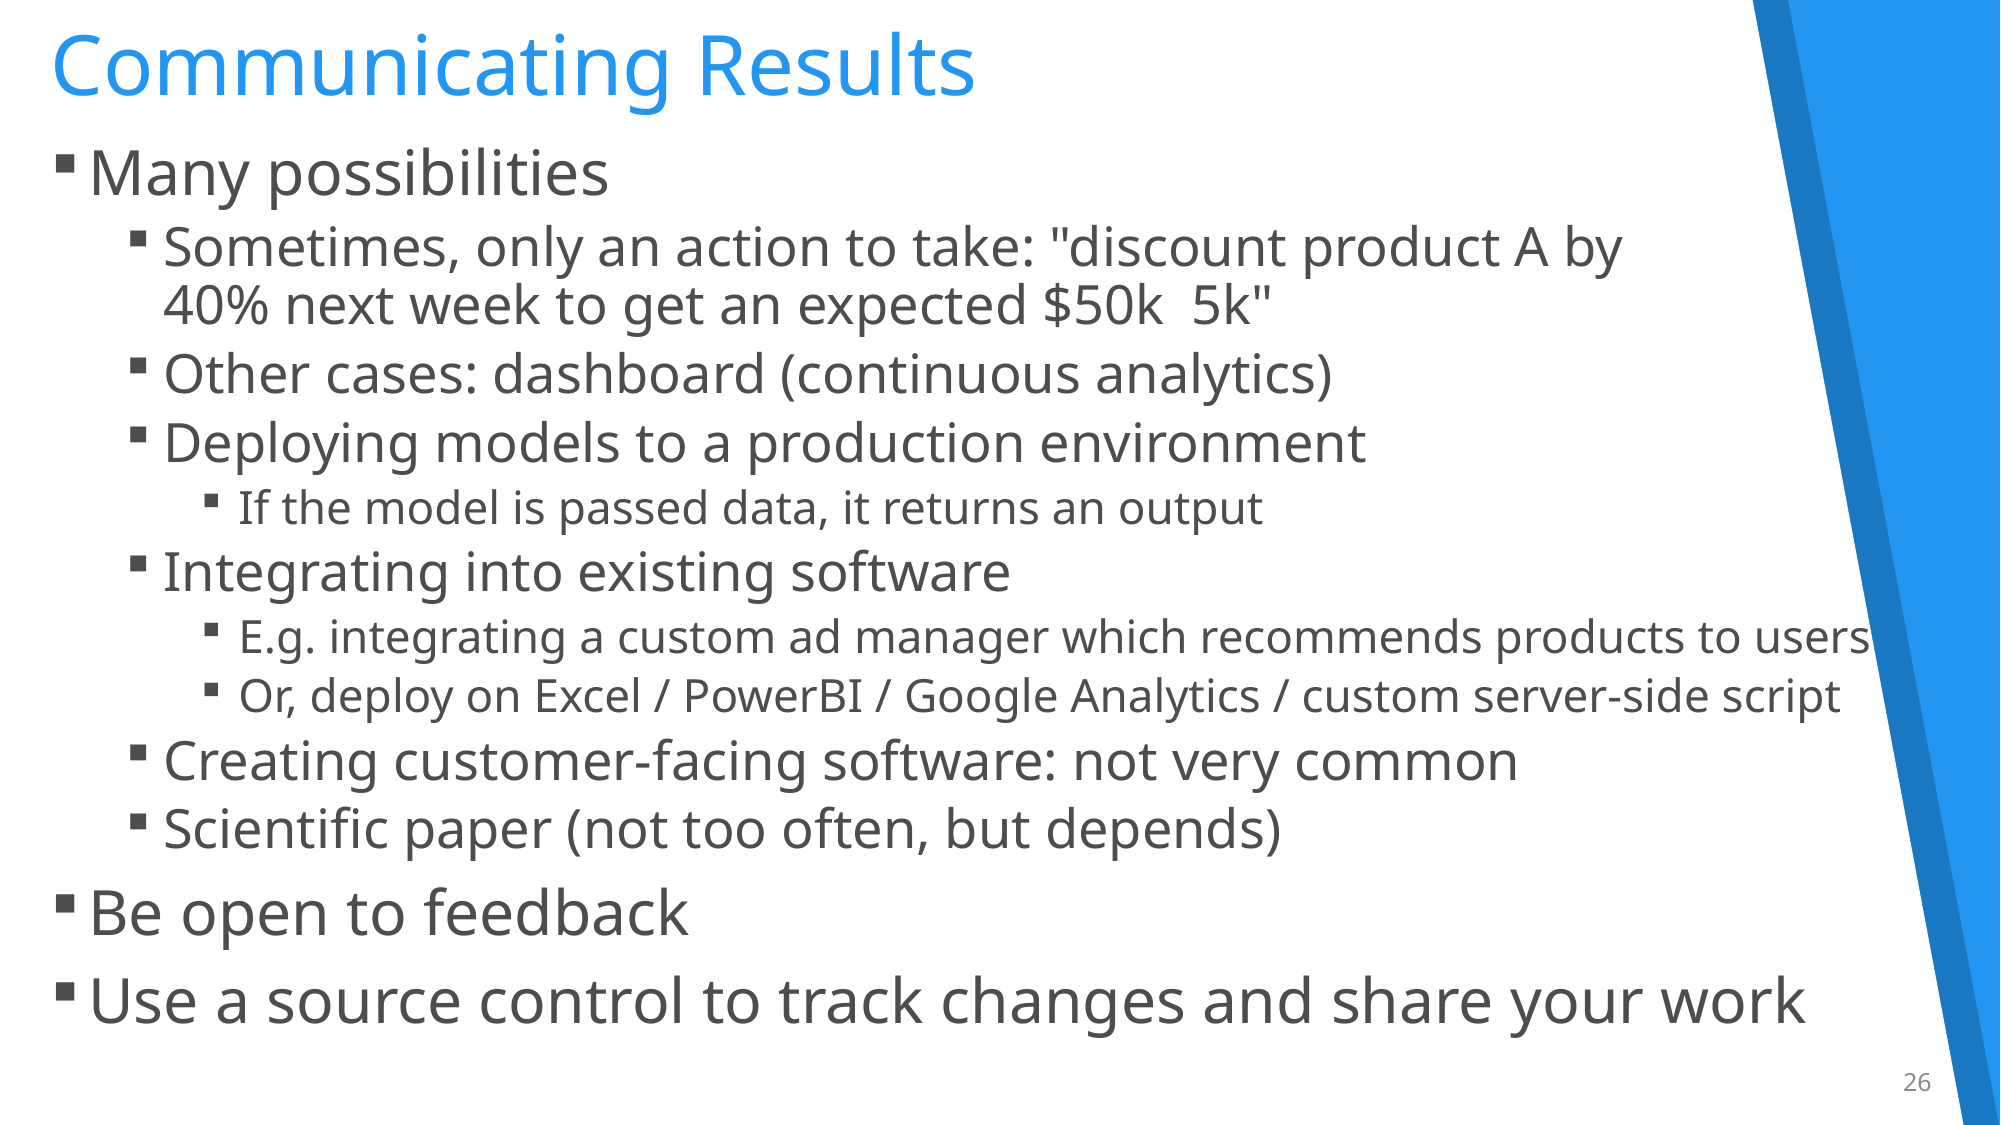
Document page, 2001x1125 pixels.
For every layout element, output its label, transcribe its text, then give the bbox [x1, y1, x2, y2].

slide_number 26 [1877, 1053, 1947, 1114]
title Communicating Results [35, 0, 1959, 137]
